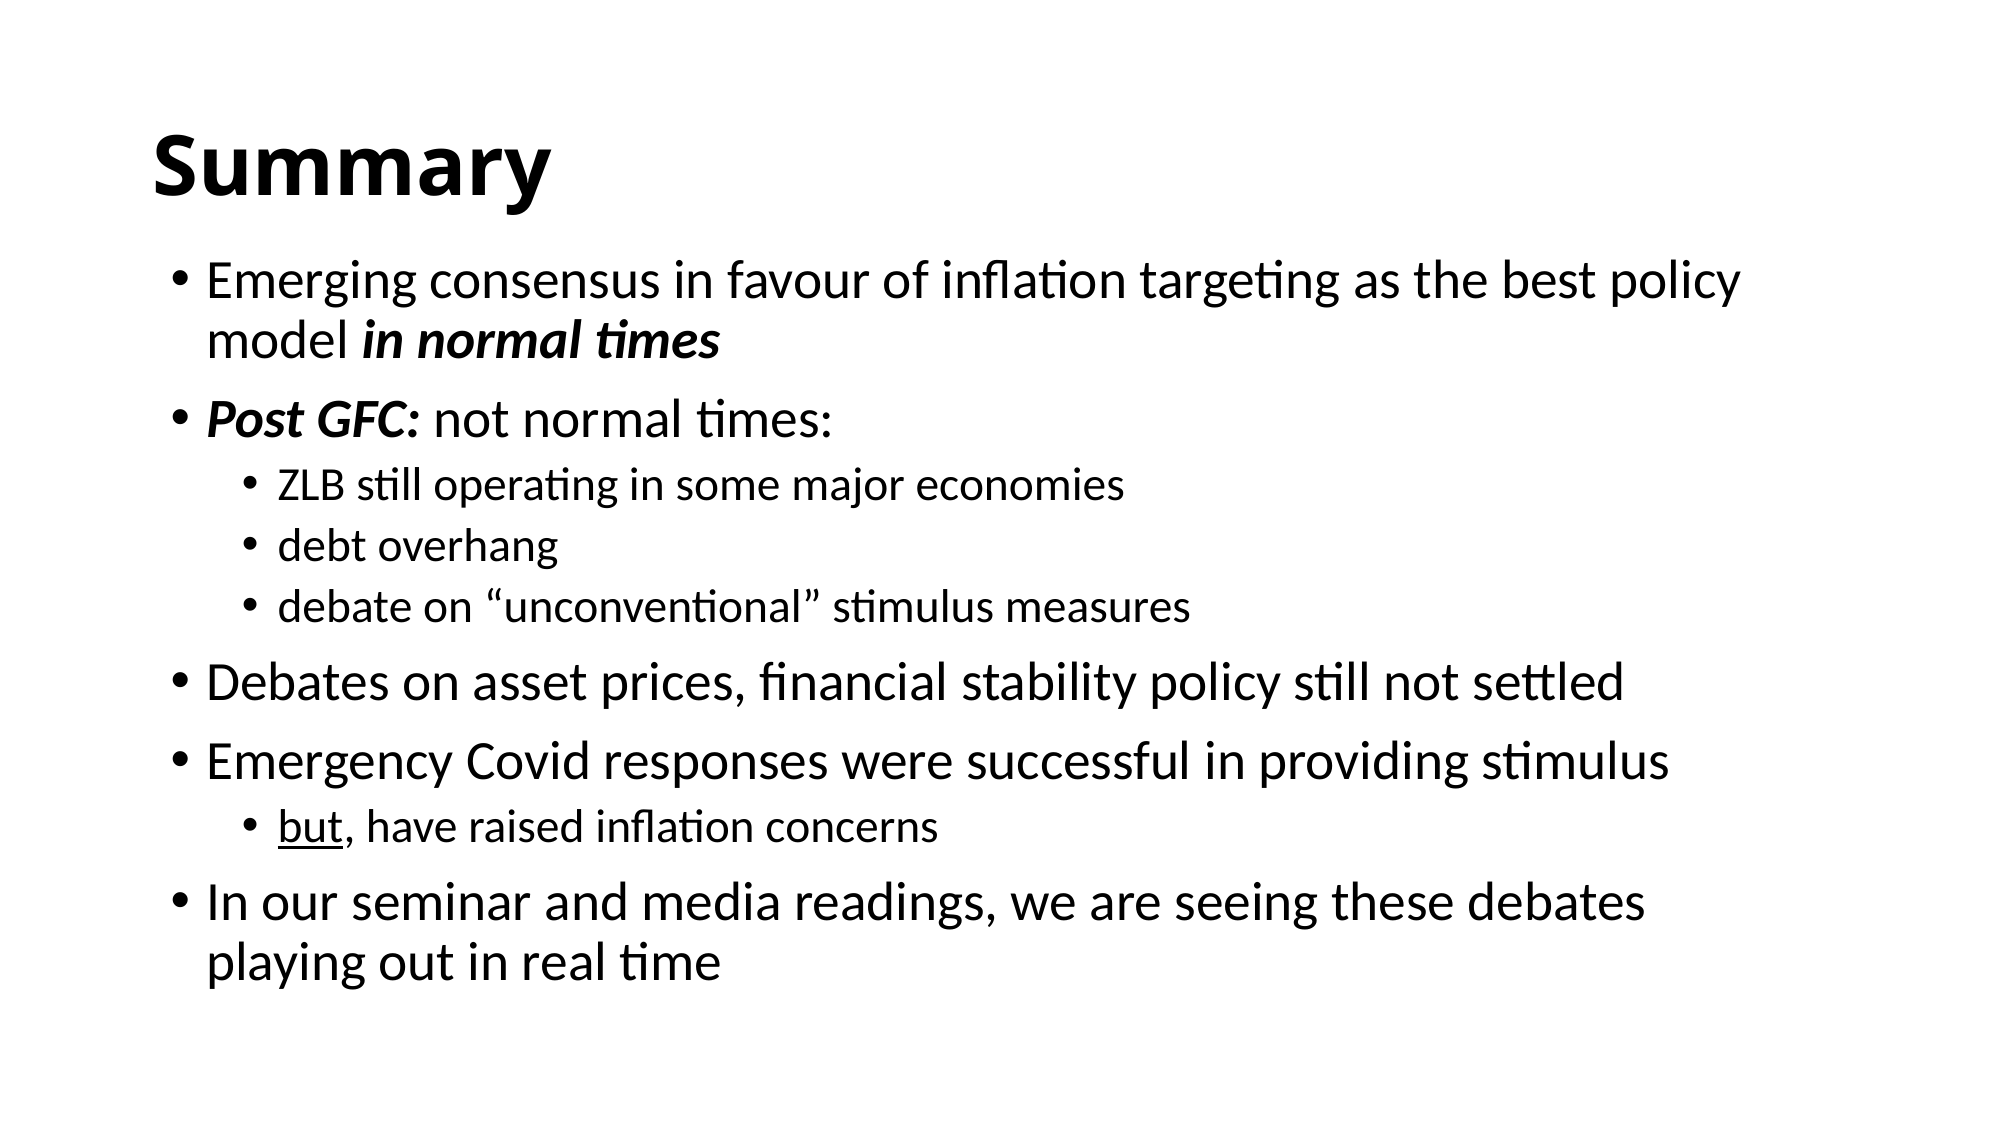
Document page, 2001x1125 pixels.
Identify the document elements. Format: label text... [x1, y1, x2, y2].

title Summary [137, 59, 1863, 278]
list Emerging consensus in favour of inflation targeting as the best policy model in normal times Post GFC: not normal times: ZLB still operating in some major economies debt overhang debate on “unconventional” stimulus measures Debates on asset prices, financial stability policy still not settled Emergency Covid responses were successful in providing stimulus but, have raised inflation concerns In our seminar and media readings, we are seeing these debates playing out in real time [155, 243, 1772, 1005]
